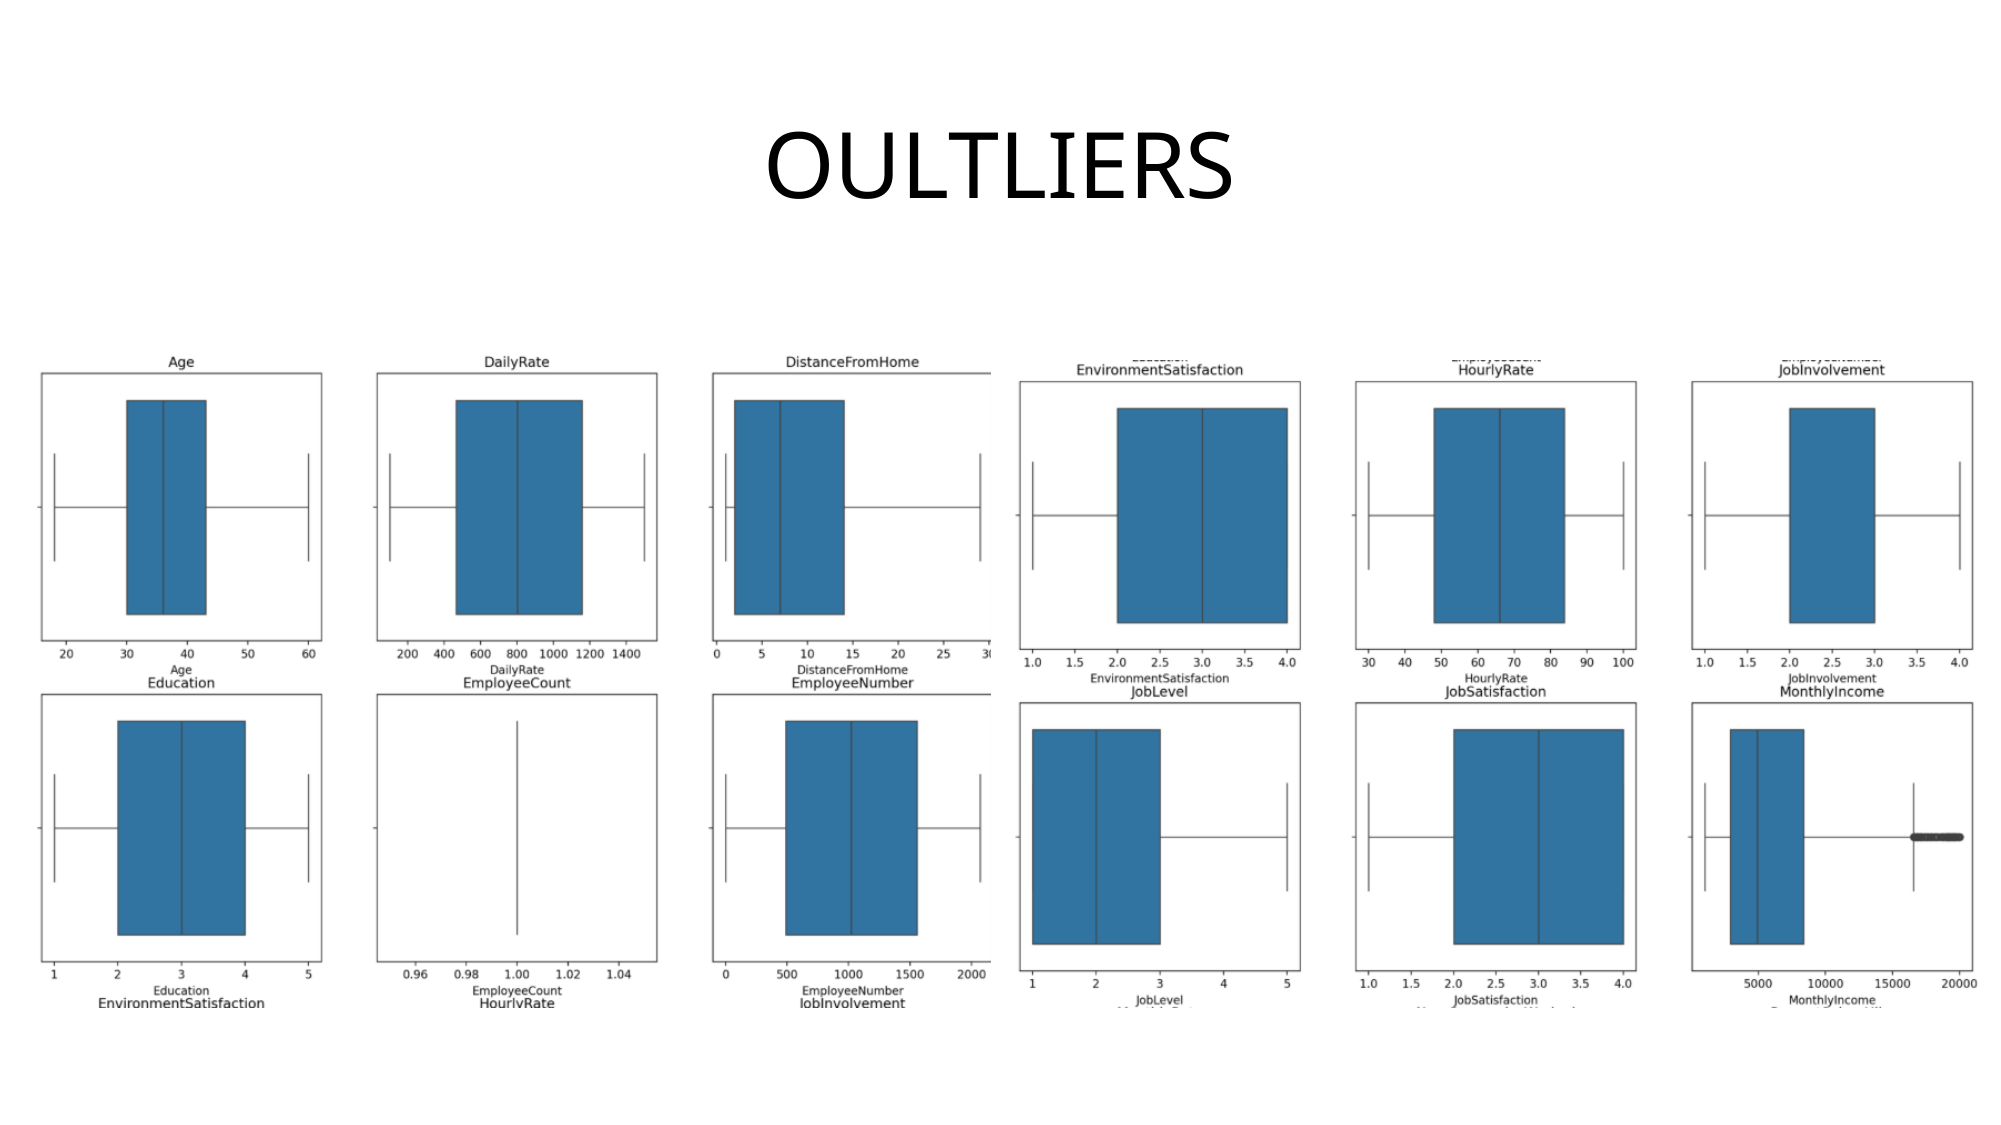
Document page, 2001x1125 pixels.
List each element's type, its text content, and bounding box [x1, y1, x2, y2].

title OULTLIERS [137, 59, 1863, 278]
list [25, 341, 1013, 1008]
picture [991, 360, 2000, 1008]
